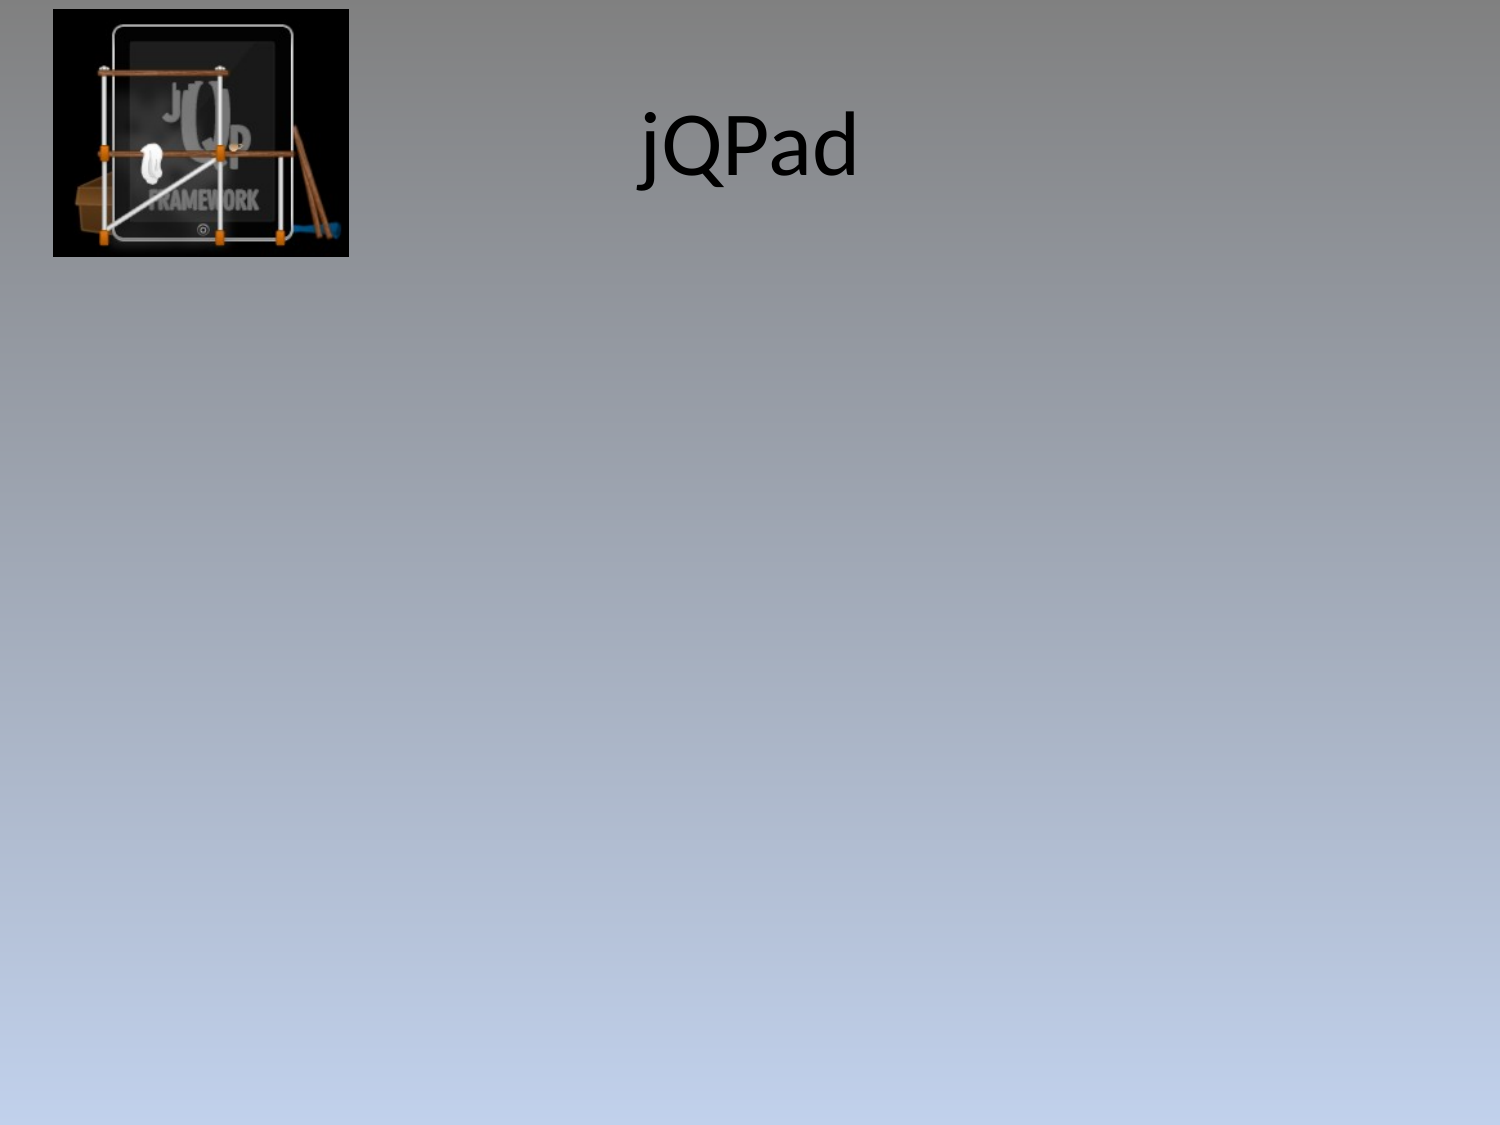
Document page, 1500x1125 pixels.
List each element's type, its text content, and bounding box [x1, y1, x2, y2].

title jQPad [352, 45, 1425, 233]
picture [52, 8, 349, 258]
